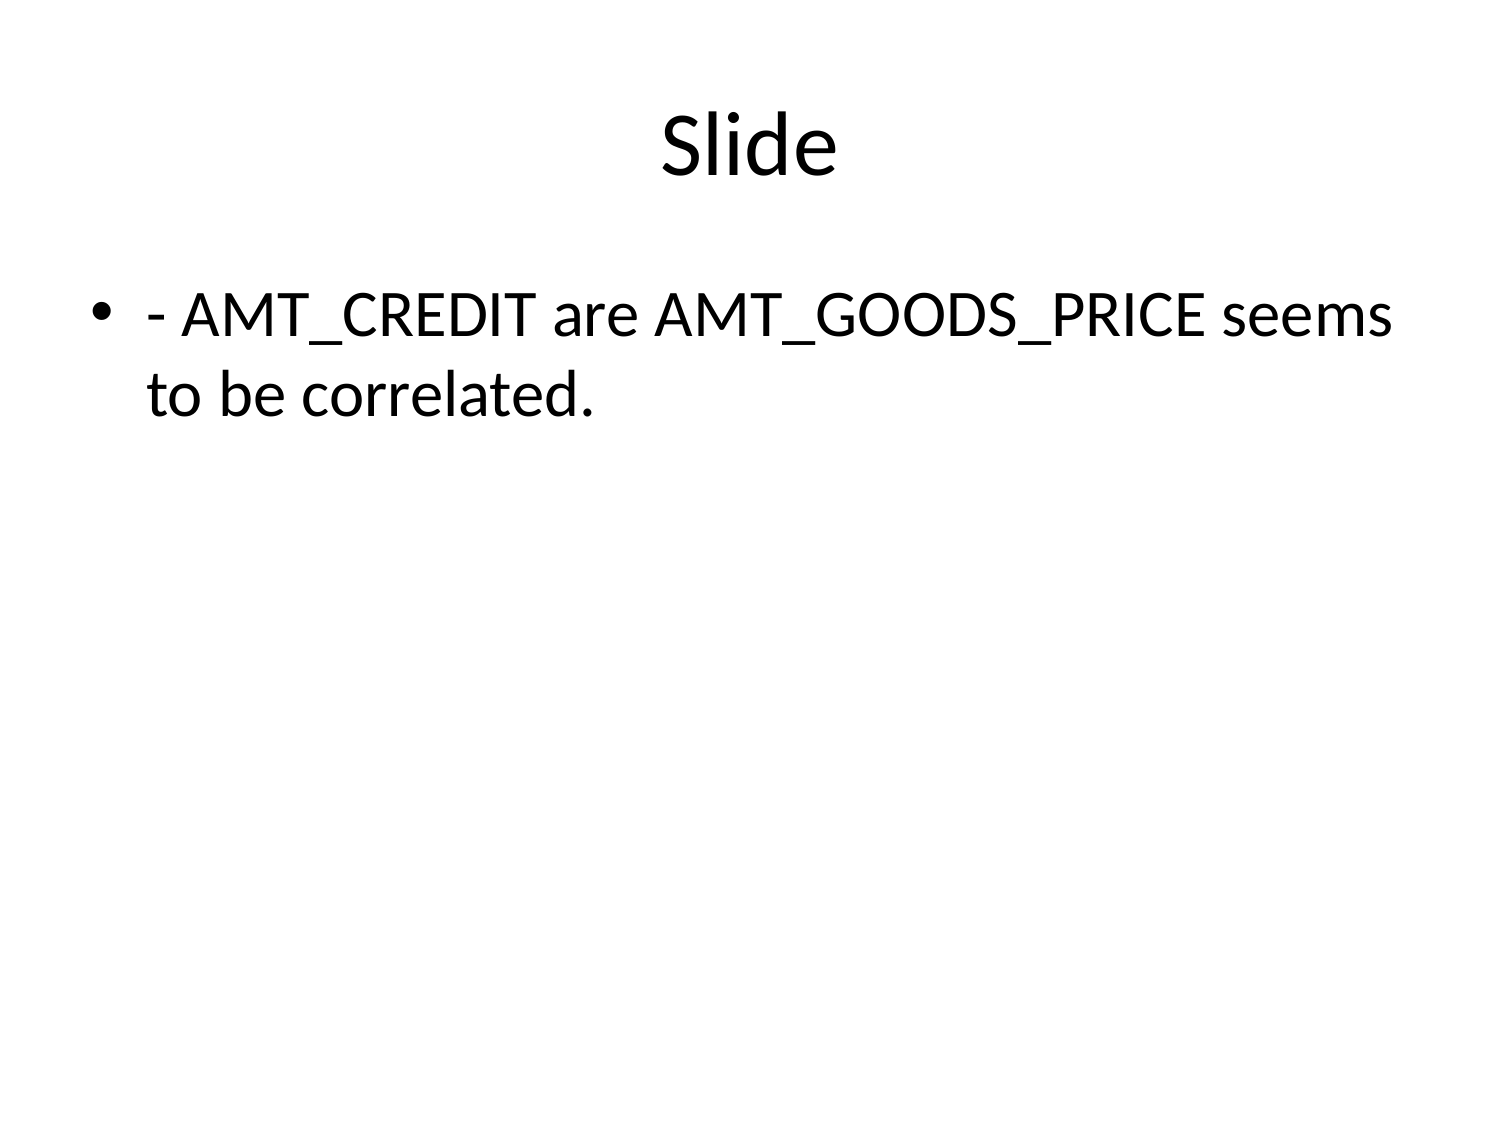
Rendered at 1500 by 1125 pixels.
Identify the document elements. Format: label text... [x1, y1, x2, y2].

title Slide [75, 45, 1425, 233]
list - AMT_CREDIT are AMT_GOODS_PRICE seems to be correlated. [75, 262, 1425, 1005]
